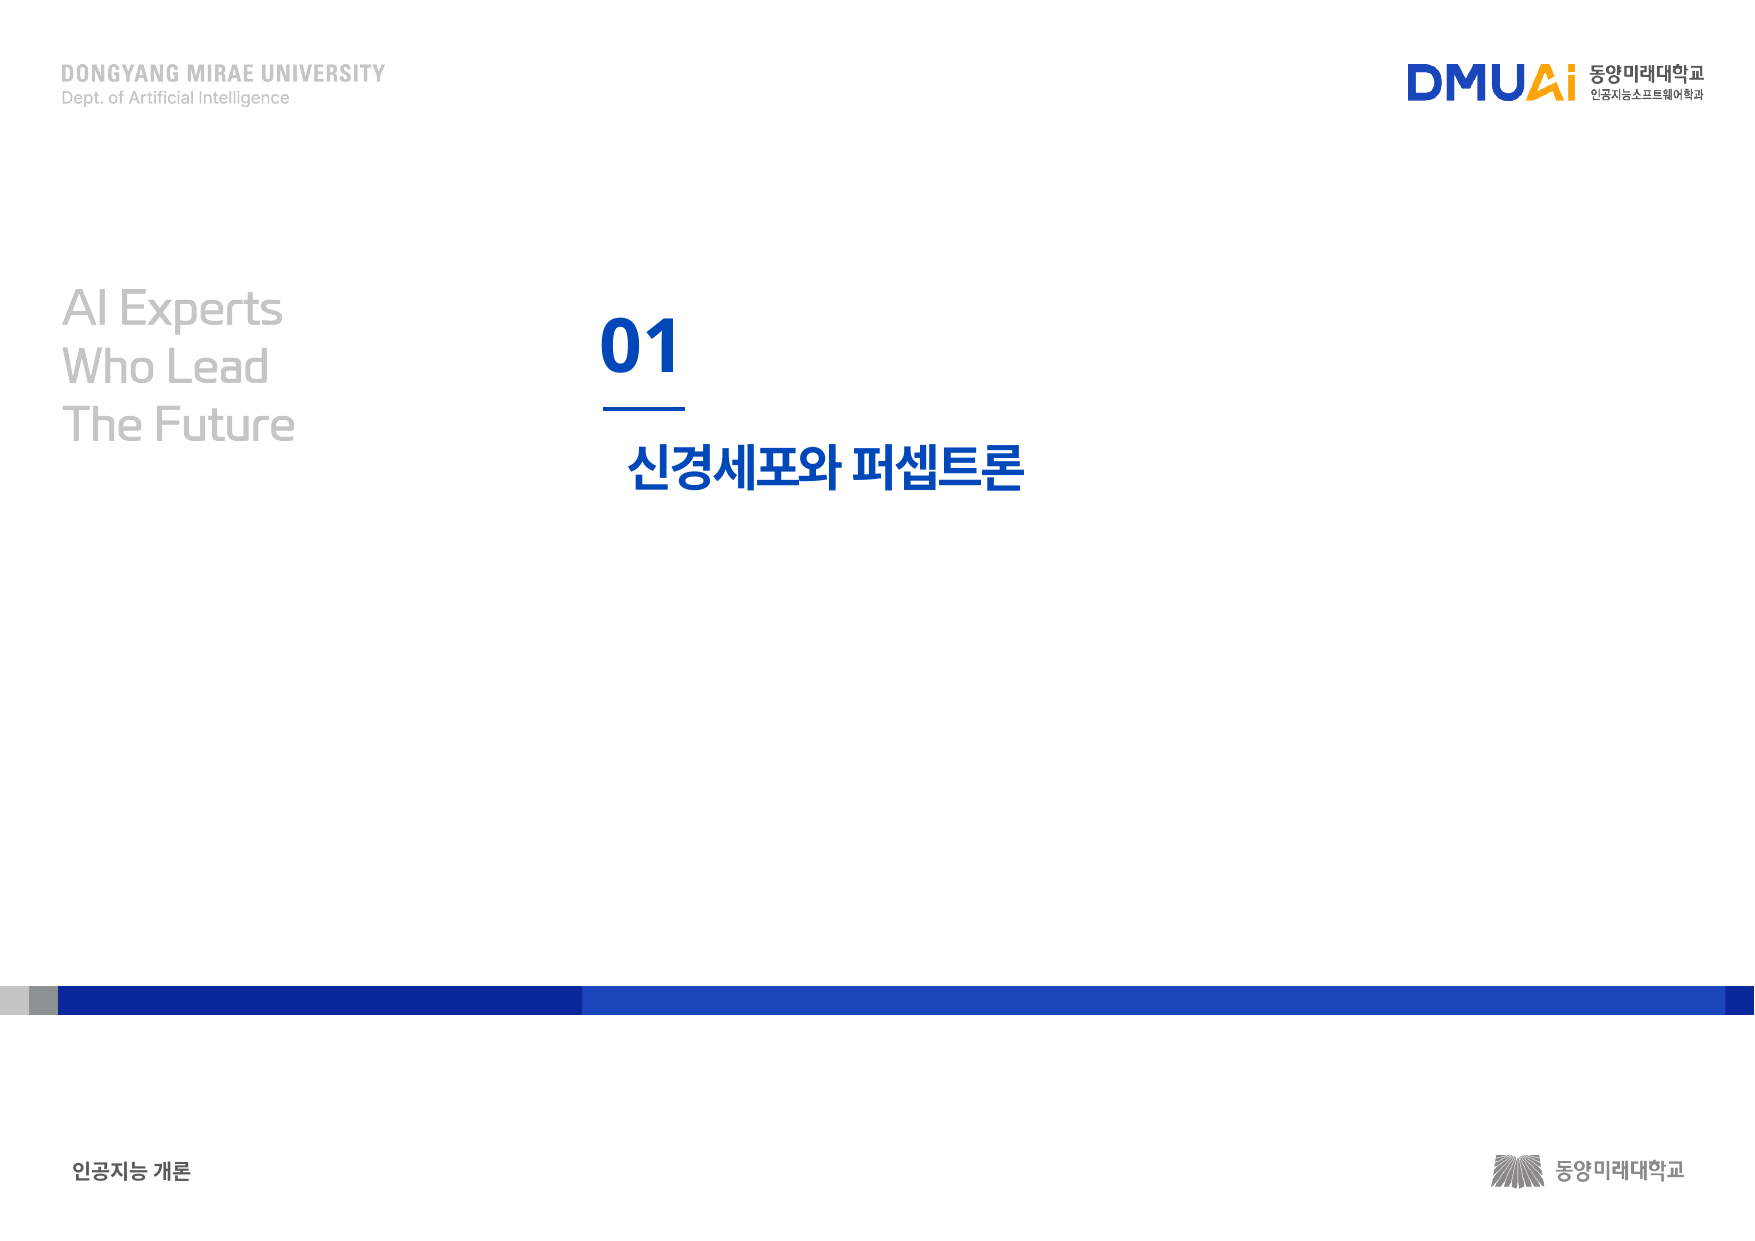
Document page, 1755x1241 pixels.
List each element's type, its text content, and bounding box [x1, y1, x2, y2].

text_box 인공지능 개론 [57, 1151, 207, 1192]
picture [1408, 64, 1705, 101]
picture [61, 64, 386, 108]
picture [0, 986, 1755, 1015]
text_box 01 [585, 290, 701, 395]
text_box 신경세포와 퍼셉트론 [611, 428, 1042, 504]
picture [1491, 1155, 1685, 1189]
picture [61, 289, 295, 442]
